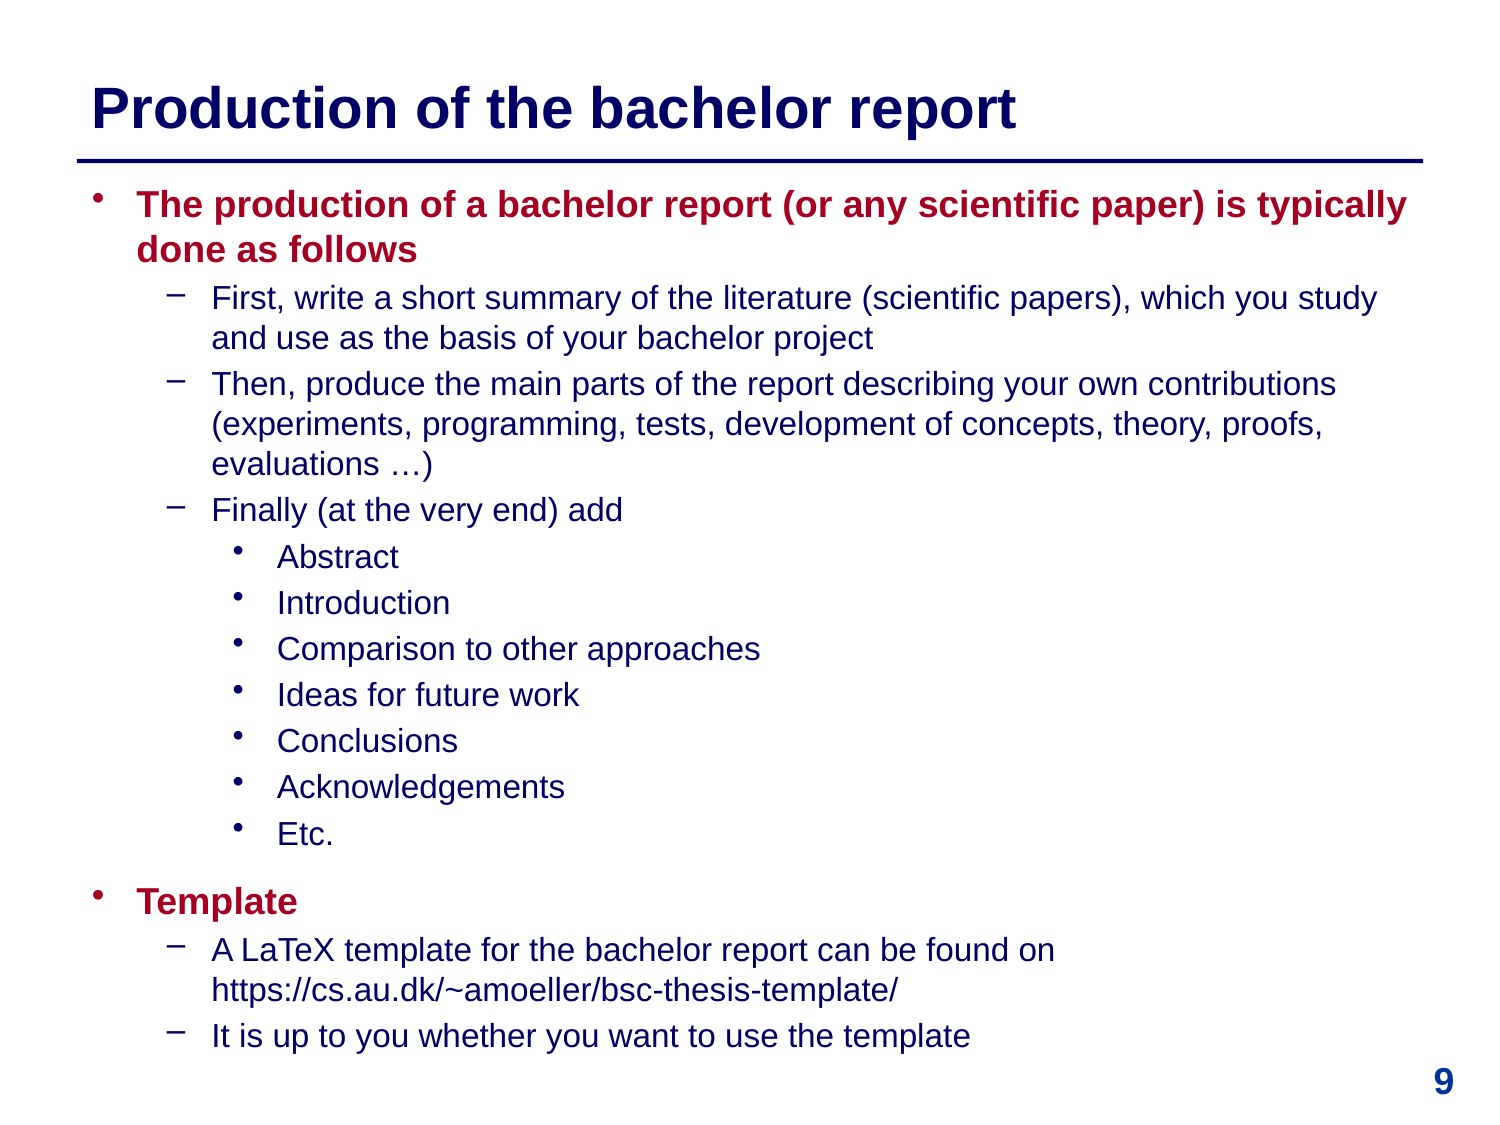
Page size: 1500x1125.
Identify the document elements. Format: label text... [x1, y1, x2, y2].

list The production of a bachelor report (or any scientific paper) is typically done as follows First, write a short summary of the literature (scientific papers), which you study and use as the basis of your bachelor project Then, produce the main parts of the report describing your own contributions (experiments, programming, tests, development of concepts, theory, proofs, evaluations …) Finally (at the very end) add Abstract Introduction Comparison to other approaches Ideas for future work Conclusions Acknowledgements Etc. Template A LaTeX template for the bachelor report can be found on https://cs.au.dk/~amoeller/bsc-thesis-template/ It is up to you whether you want to use the template [76, 172, 1447, 858]
title Production of the bachelor report [76, 54, 1459, 155]
slide_number 9 [1387, 1050, 1500, 1125]
